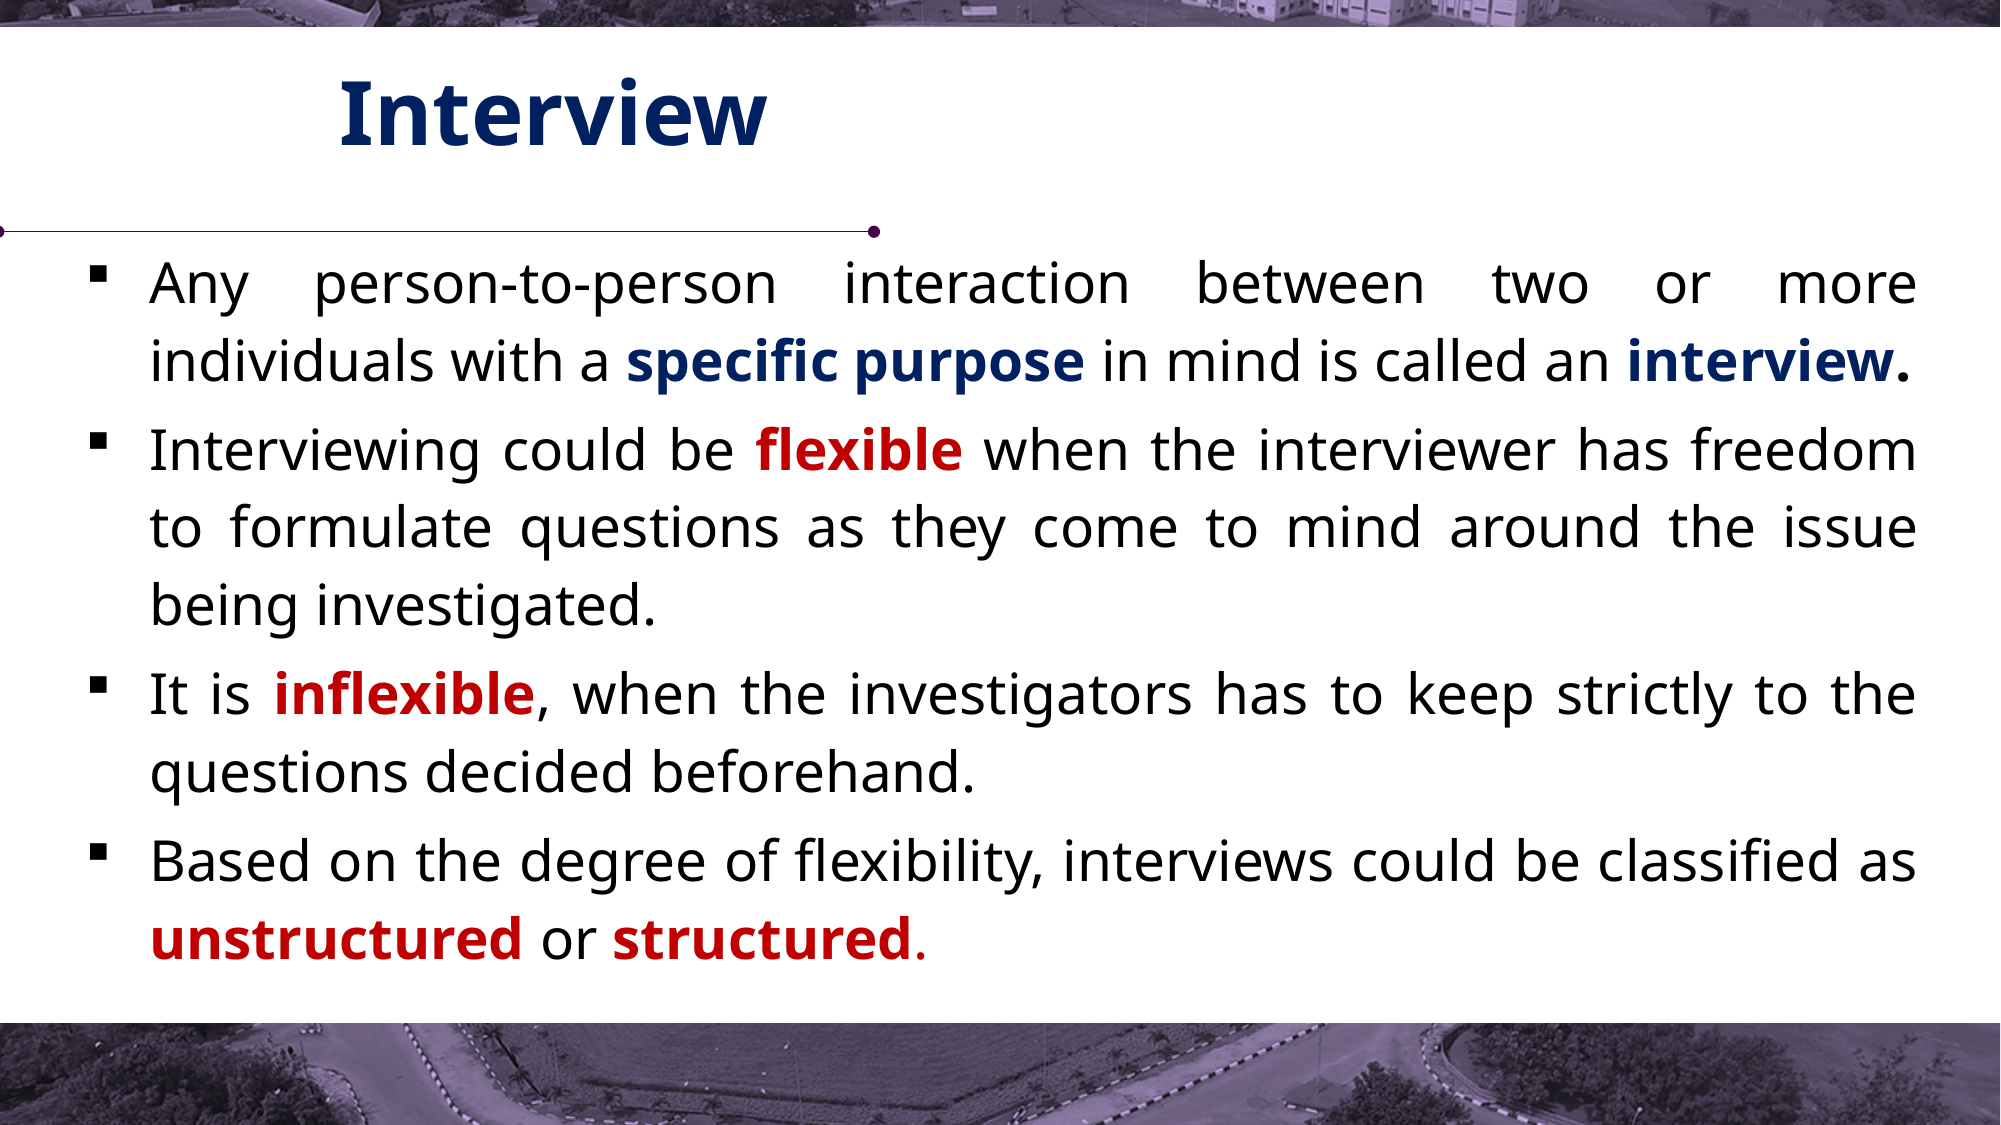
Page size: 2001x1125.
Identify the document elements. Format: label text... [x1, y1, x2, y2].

list Any person-to-person interaction between two or more individuals with a specific purpose in mind is called an interview. Interviewing could be flexible when the interviewer has freedom to formulate questions as they come to mind around the issue being investigated. It is inflexible, when the investigators has to keep strictly to the questions decided beforehand. Based on the degree of flexibility, interviews could be classified as unstructured or structured. [70, 187, 1935, 1021]
title Interview [324, 45, 1675, 175]
